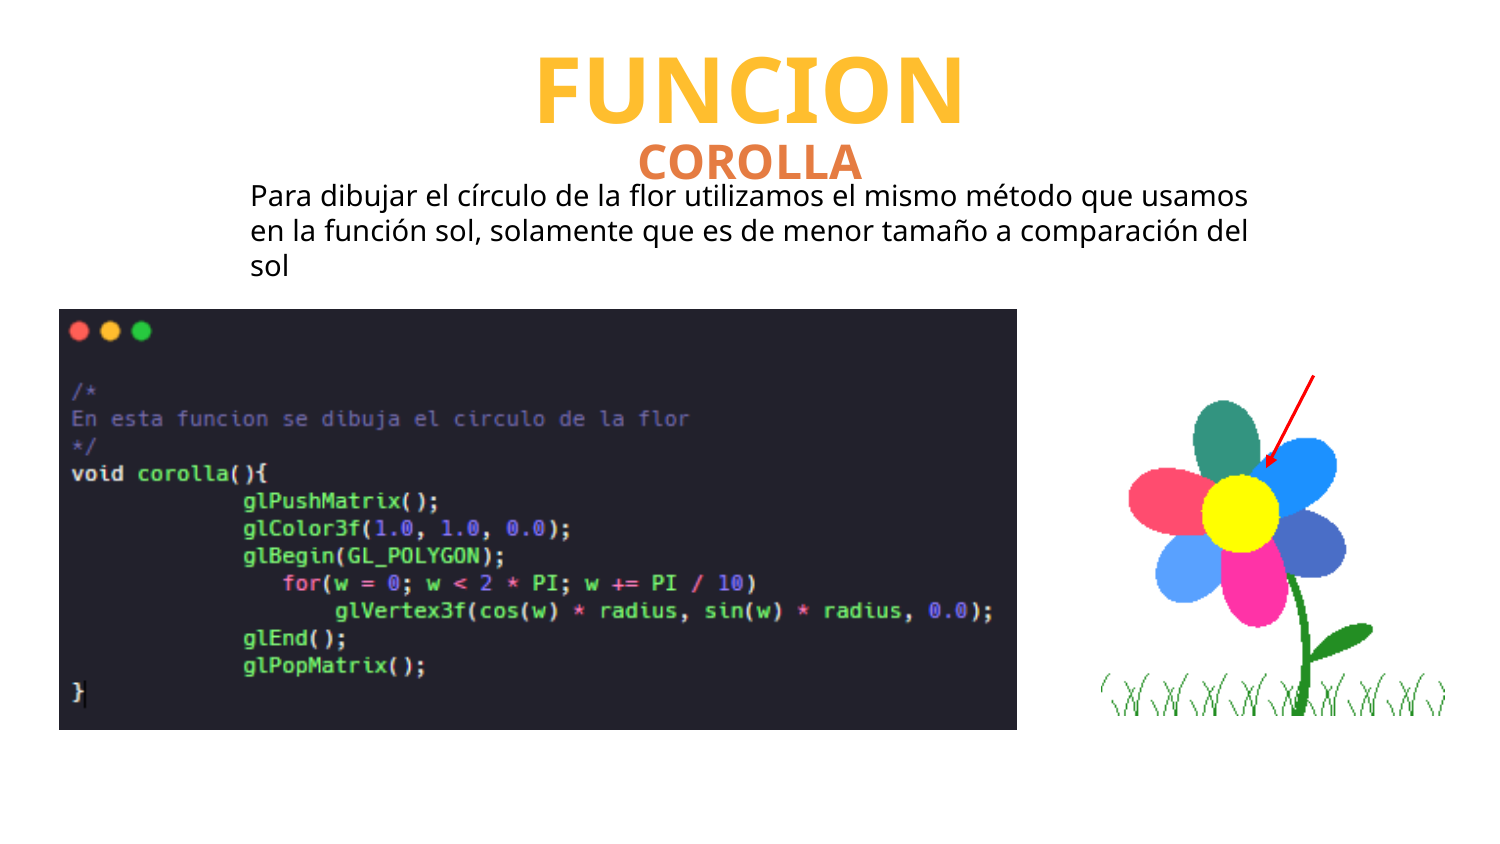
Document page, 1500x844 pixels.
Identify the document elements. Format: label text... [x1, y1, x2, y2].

picture [58, 308, 1018, 730]
text_box Para dibujar el círculo de la flor utilizamos el mismo método que usamos en la función sol, solamente que es de menor tamaño a comparación del sol [235, 162, 1265, 454]
text_box COROLLA [454, 68, 1046, 162]
picture [1100, 294, 1446, 716]
title FUNCION [44, 0, 1456, 196]
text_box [1265, 375, 1314, 469]
